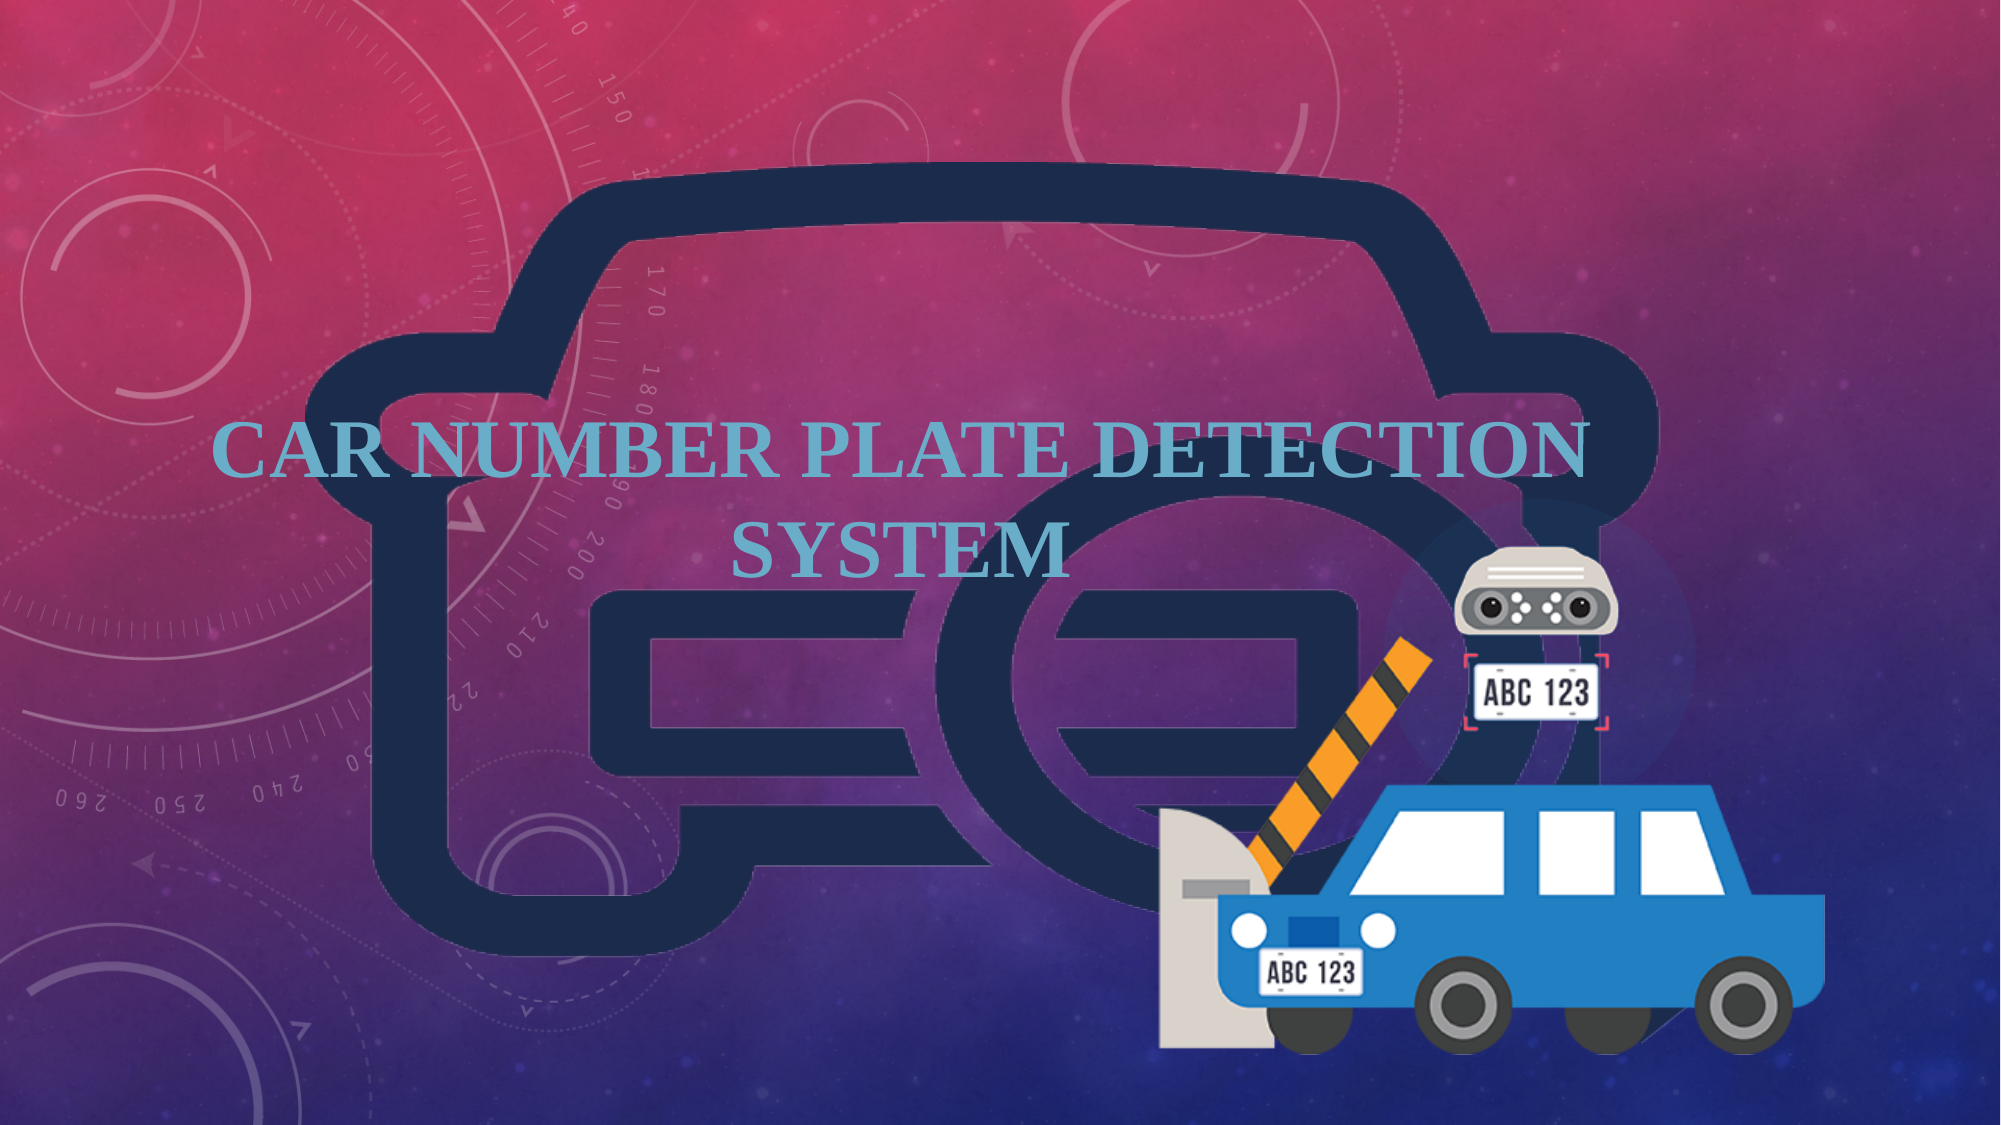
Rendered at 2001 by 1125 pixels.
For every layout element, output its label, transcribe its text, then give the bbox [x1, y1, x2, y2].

text_box CAR NUMBER PLATE DETECTION SYSTEM [159, 287, 299, 602]
picture [0, 0, 2001, 1125]
